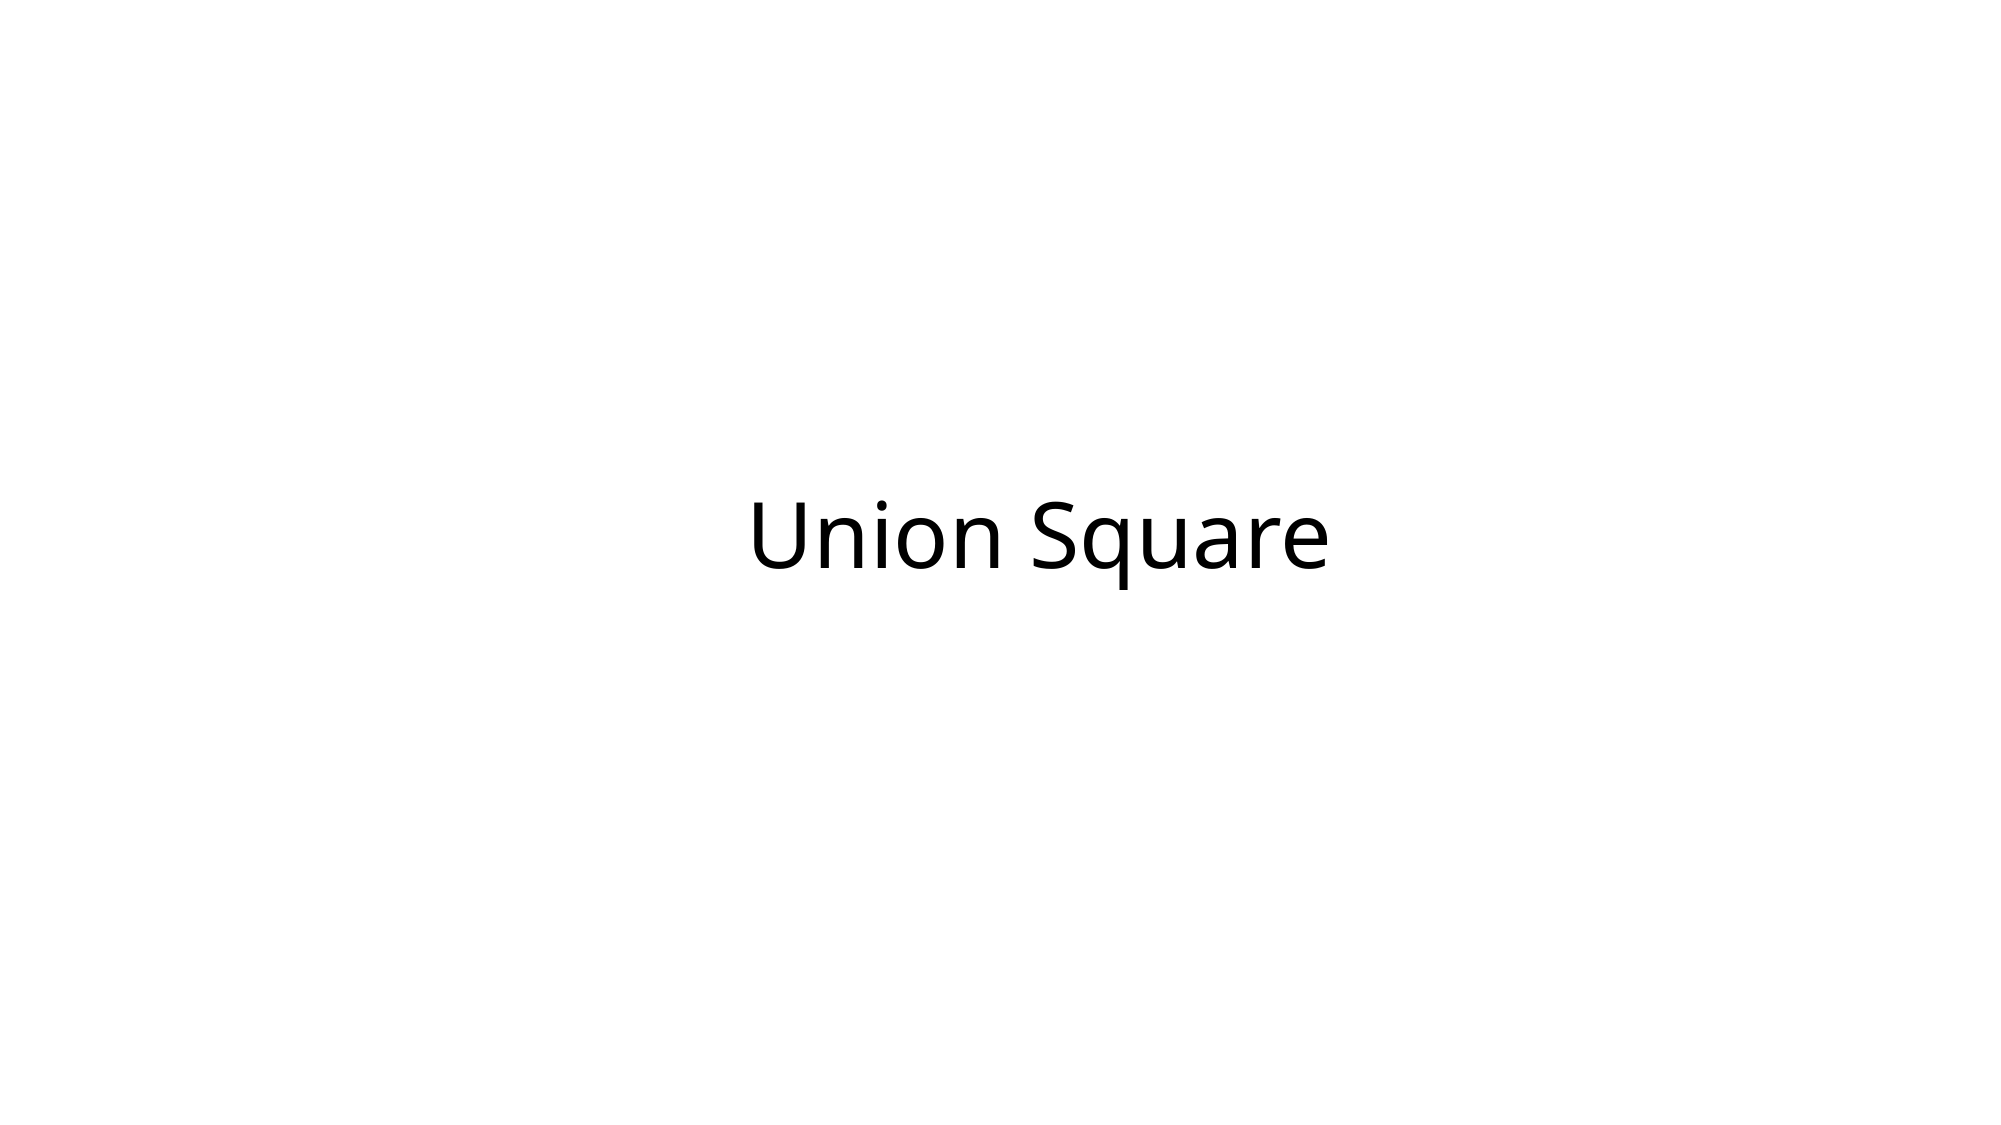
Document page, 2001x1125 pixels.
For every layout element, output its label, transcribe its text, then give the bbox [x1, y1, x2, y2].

title Union Square [177, 430, 1903, 649]
